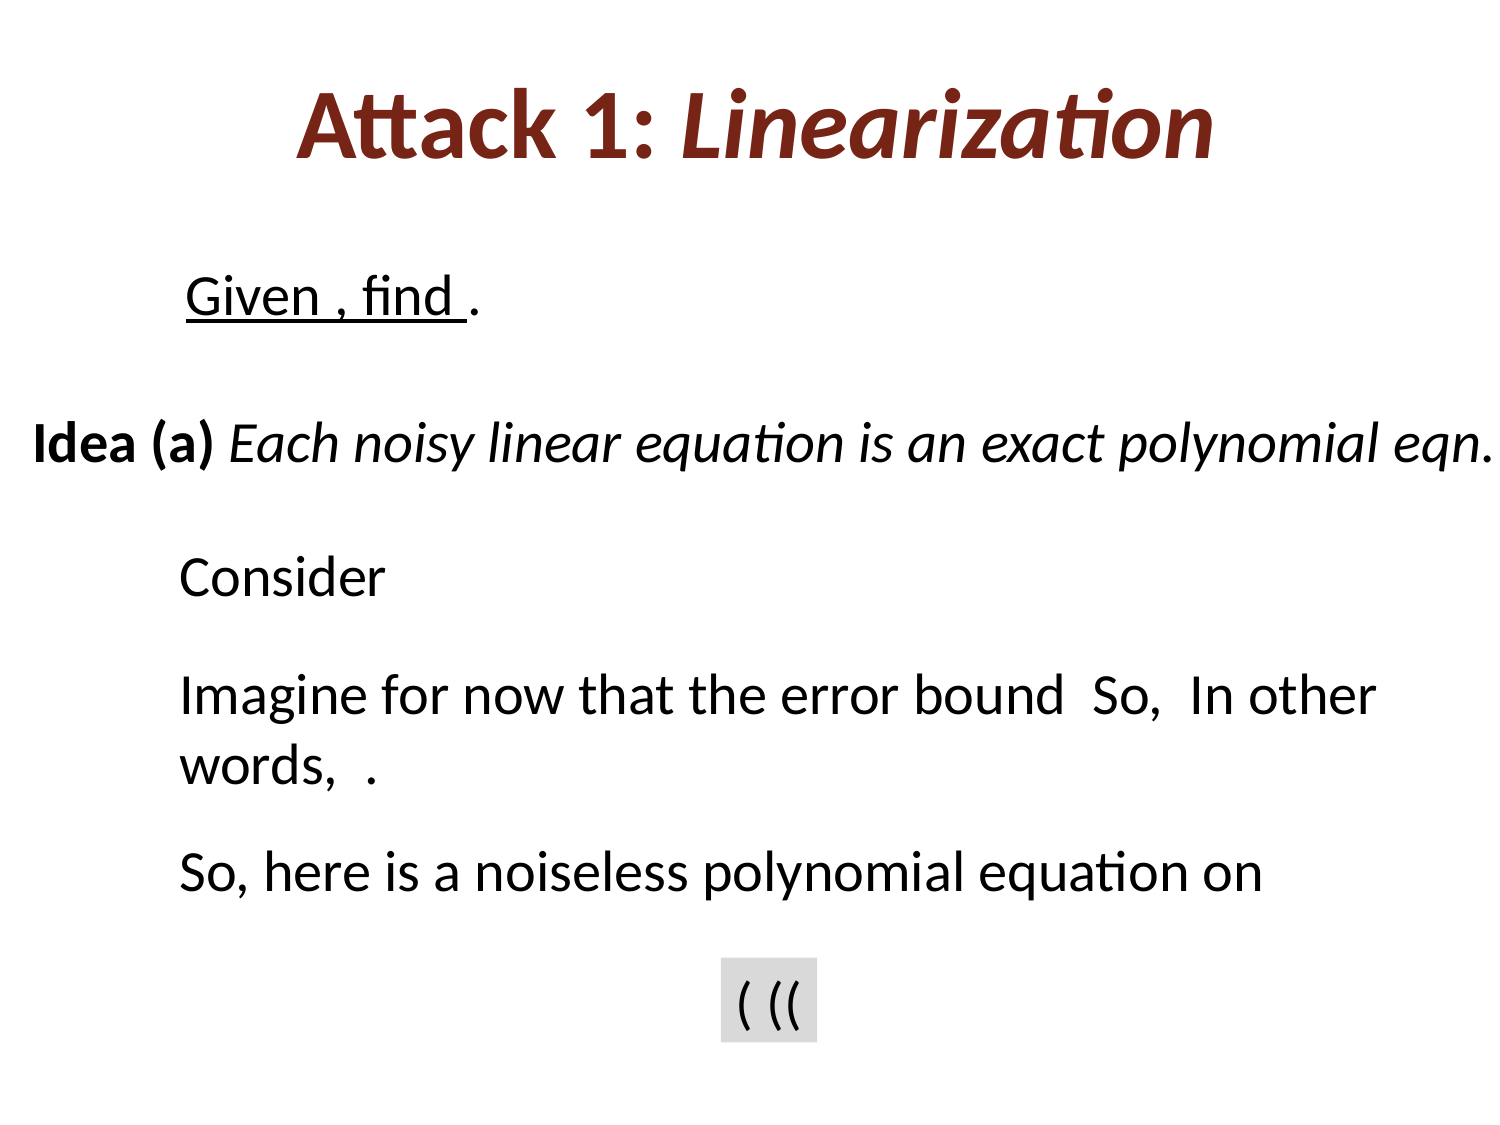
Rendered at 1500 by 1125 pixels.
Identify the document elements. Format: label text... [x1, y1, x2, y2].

text_box Idea (a) Each noisy linear equation is an exact polynomial eqn. [17, 345, 1500, 532]
title Attack 1: Linearization [50, 24, 1463, 213]
